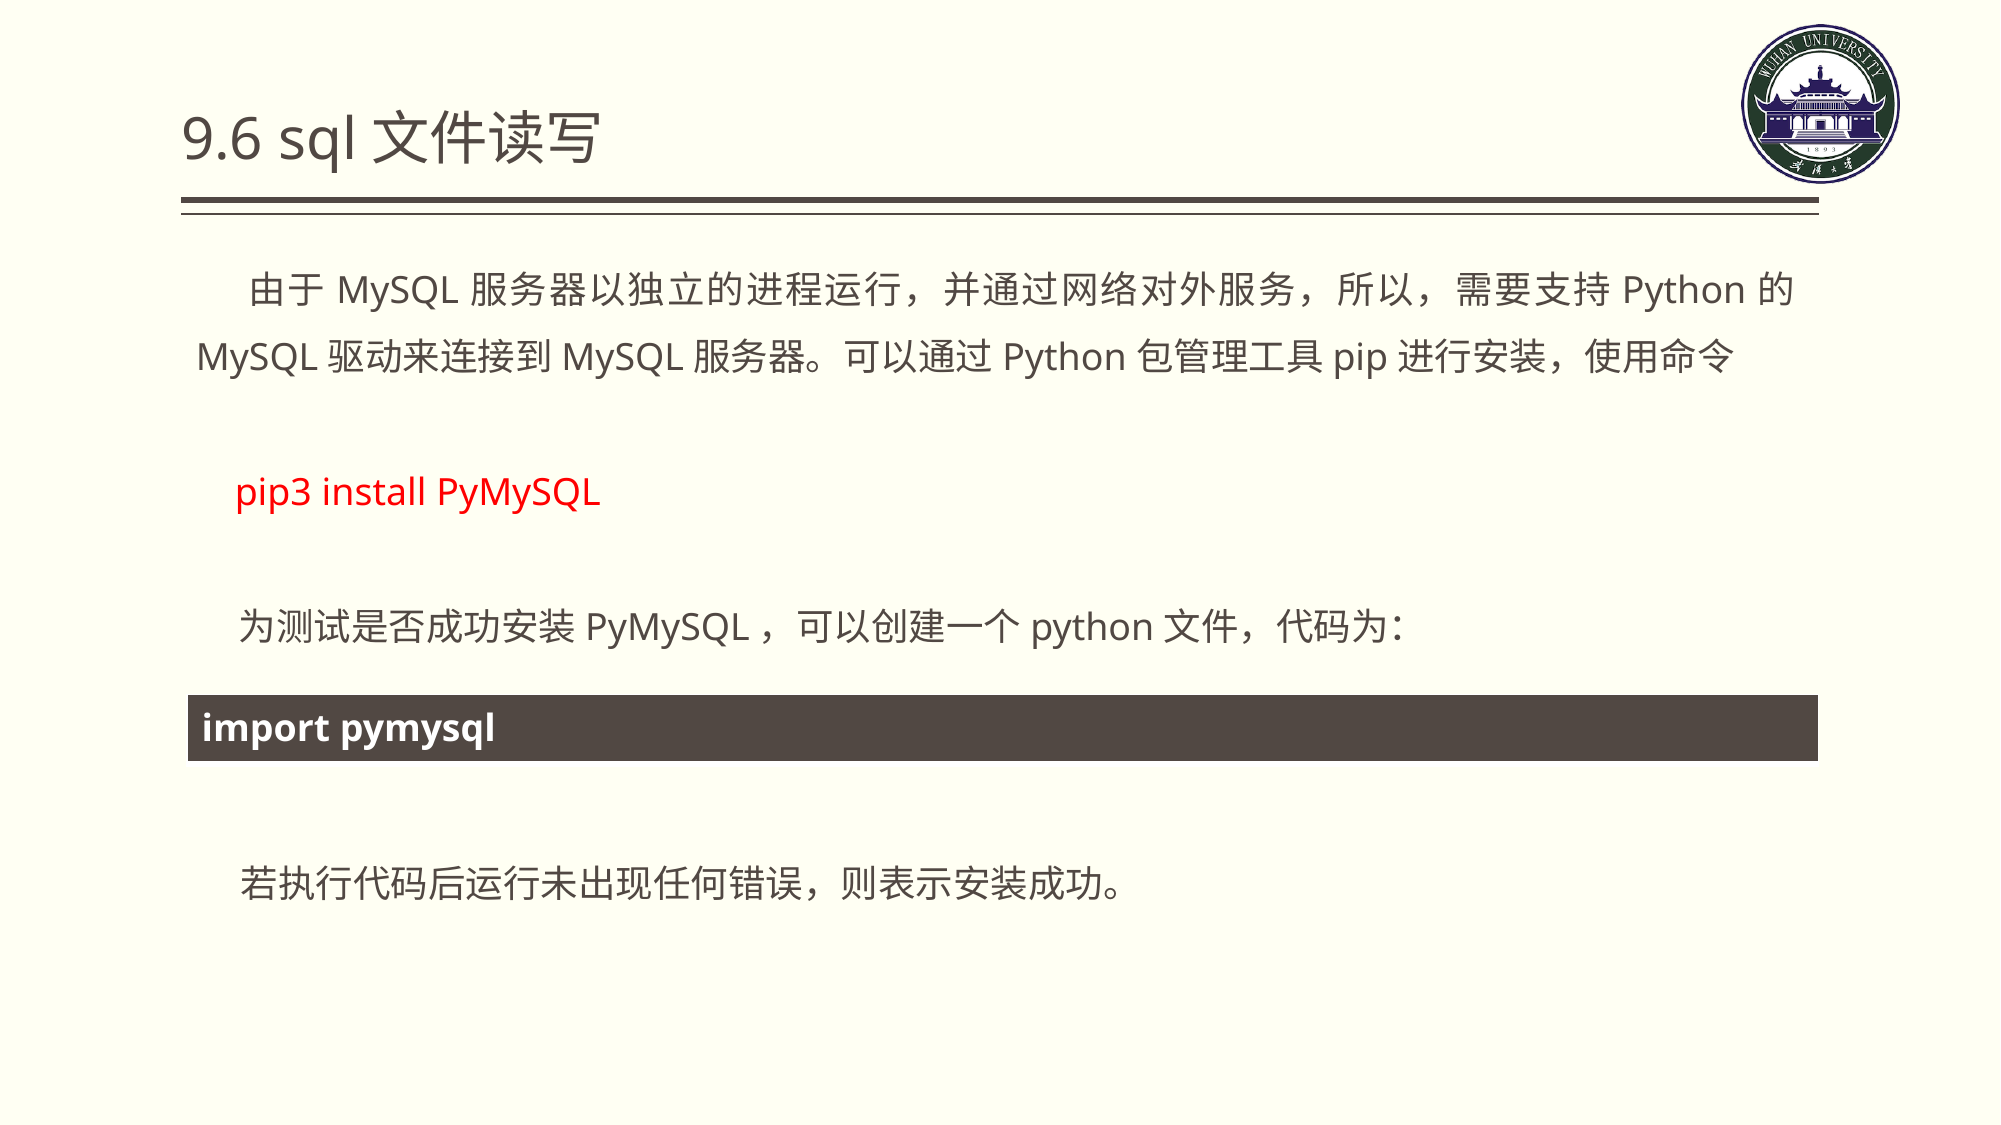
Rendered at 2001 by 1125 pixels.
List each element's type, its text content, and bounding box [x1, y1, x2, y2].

table_header import pymysql [188, 695, 1818, 761]
picture [1741, 24, 1900, 184]
text_box 若执行代码后运行未出现任何错误，则表示安装成功。 [186, 819, 1824, 1008]
text_box 9.6 sql文件读写 [181, 87, 1819, 180]
text_box 由于MySQL服务器以独立的进程运行，并通过网络对外服务，所以，需要支持Python的MySQL驱动来连接到MySQL服务器。可以通过Python包管理工具pip进行安装，使用命令 pip3 install PyMySQL 为测试是否成功安装PyMySQL，可以创建一个python文件，代码为： [181, 235, 1819, 675]
